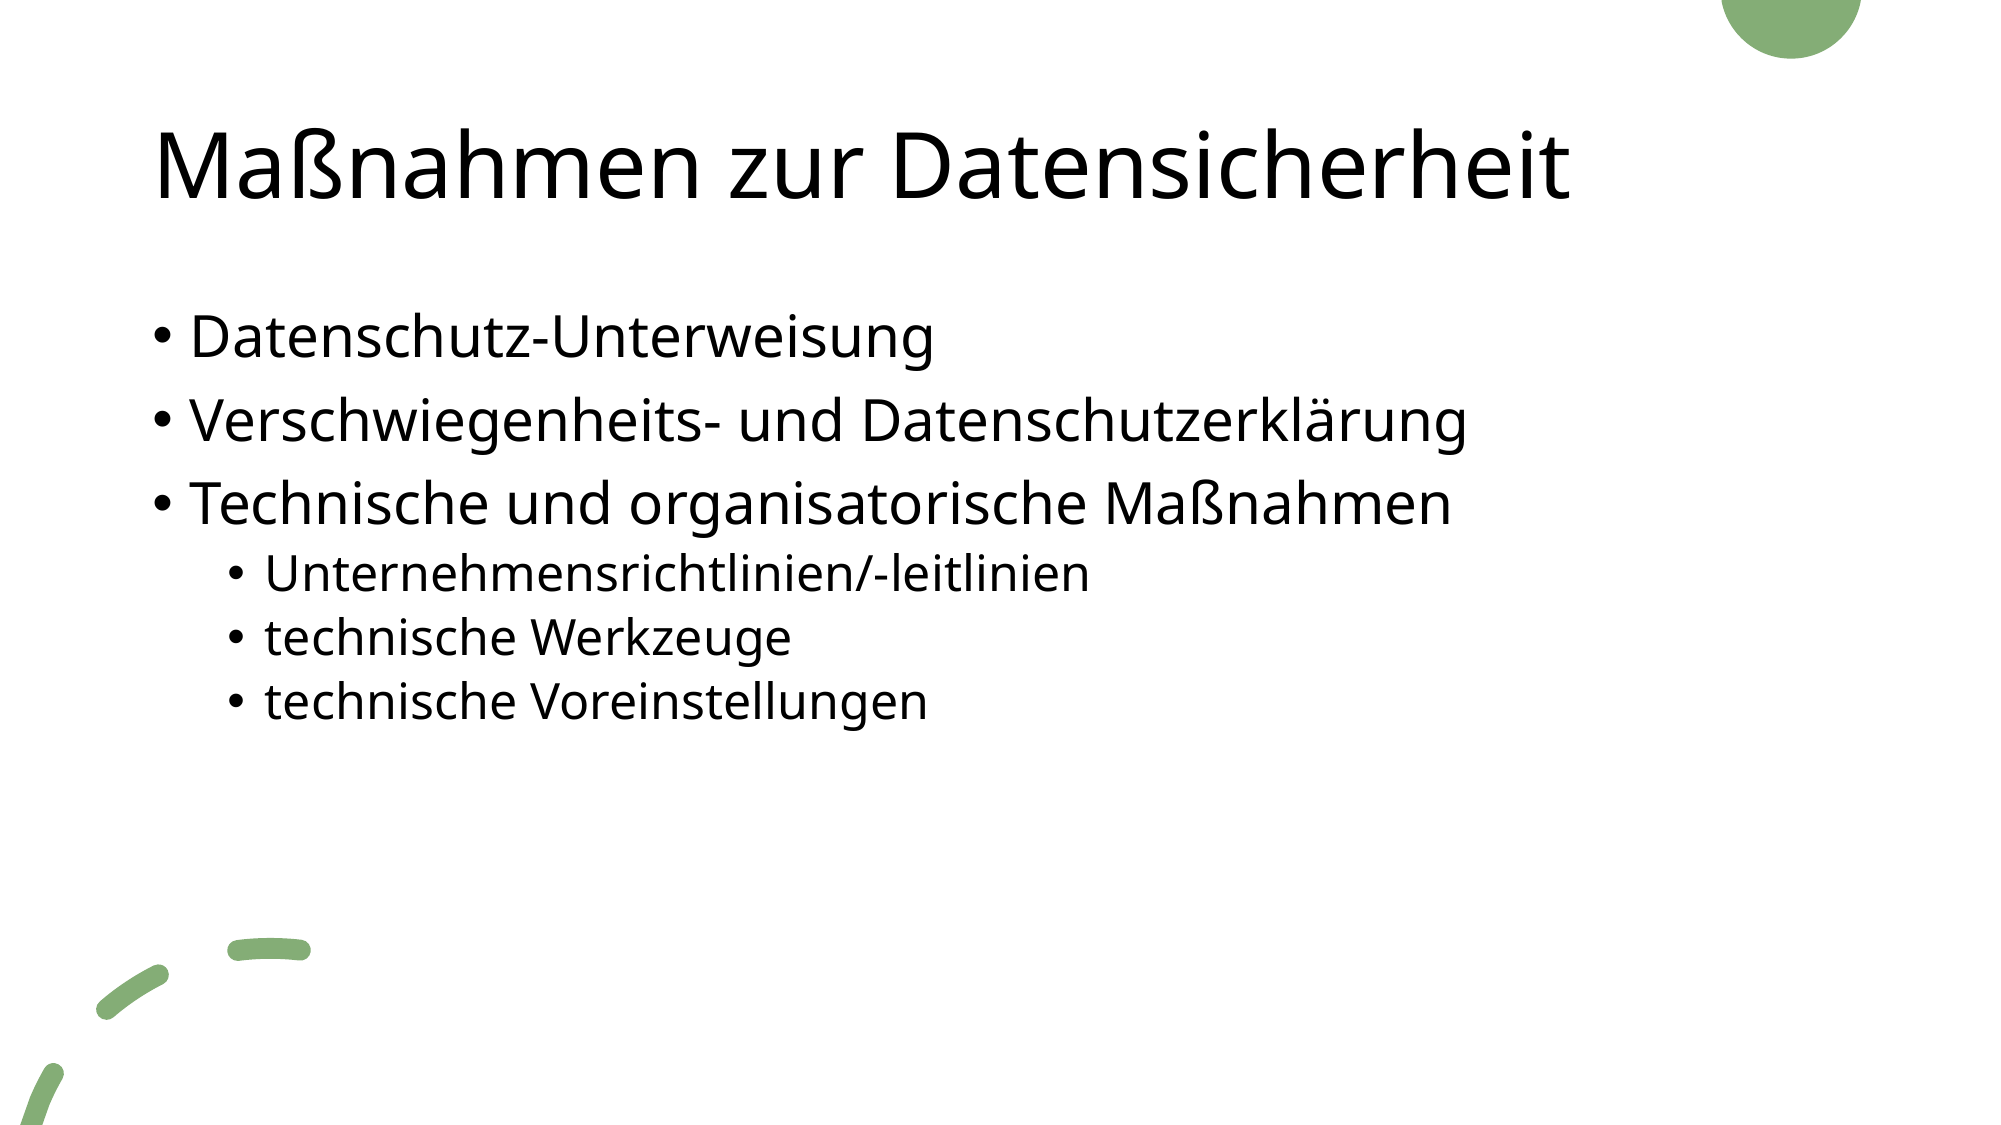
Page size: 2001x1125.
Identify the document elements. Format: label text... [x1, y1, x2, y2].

title Maßnahmen zur Datensicherheit [137, 59, 1863, 278]
list Datenschutz-Unterweisung Verschwiegenheits- und Datenschutzerklärung Technische und organisatorische Maßnahmen Unternehmensrichtlinien/-leitlinien technische Werkzeuge technische Voreinstellungen [137, 299, 1863, 933]
